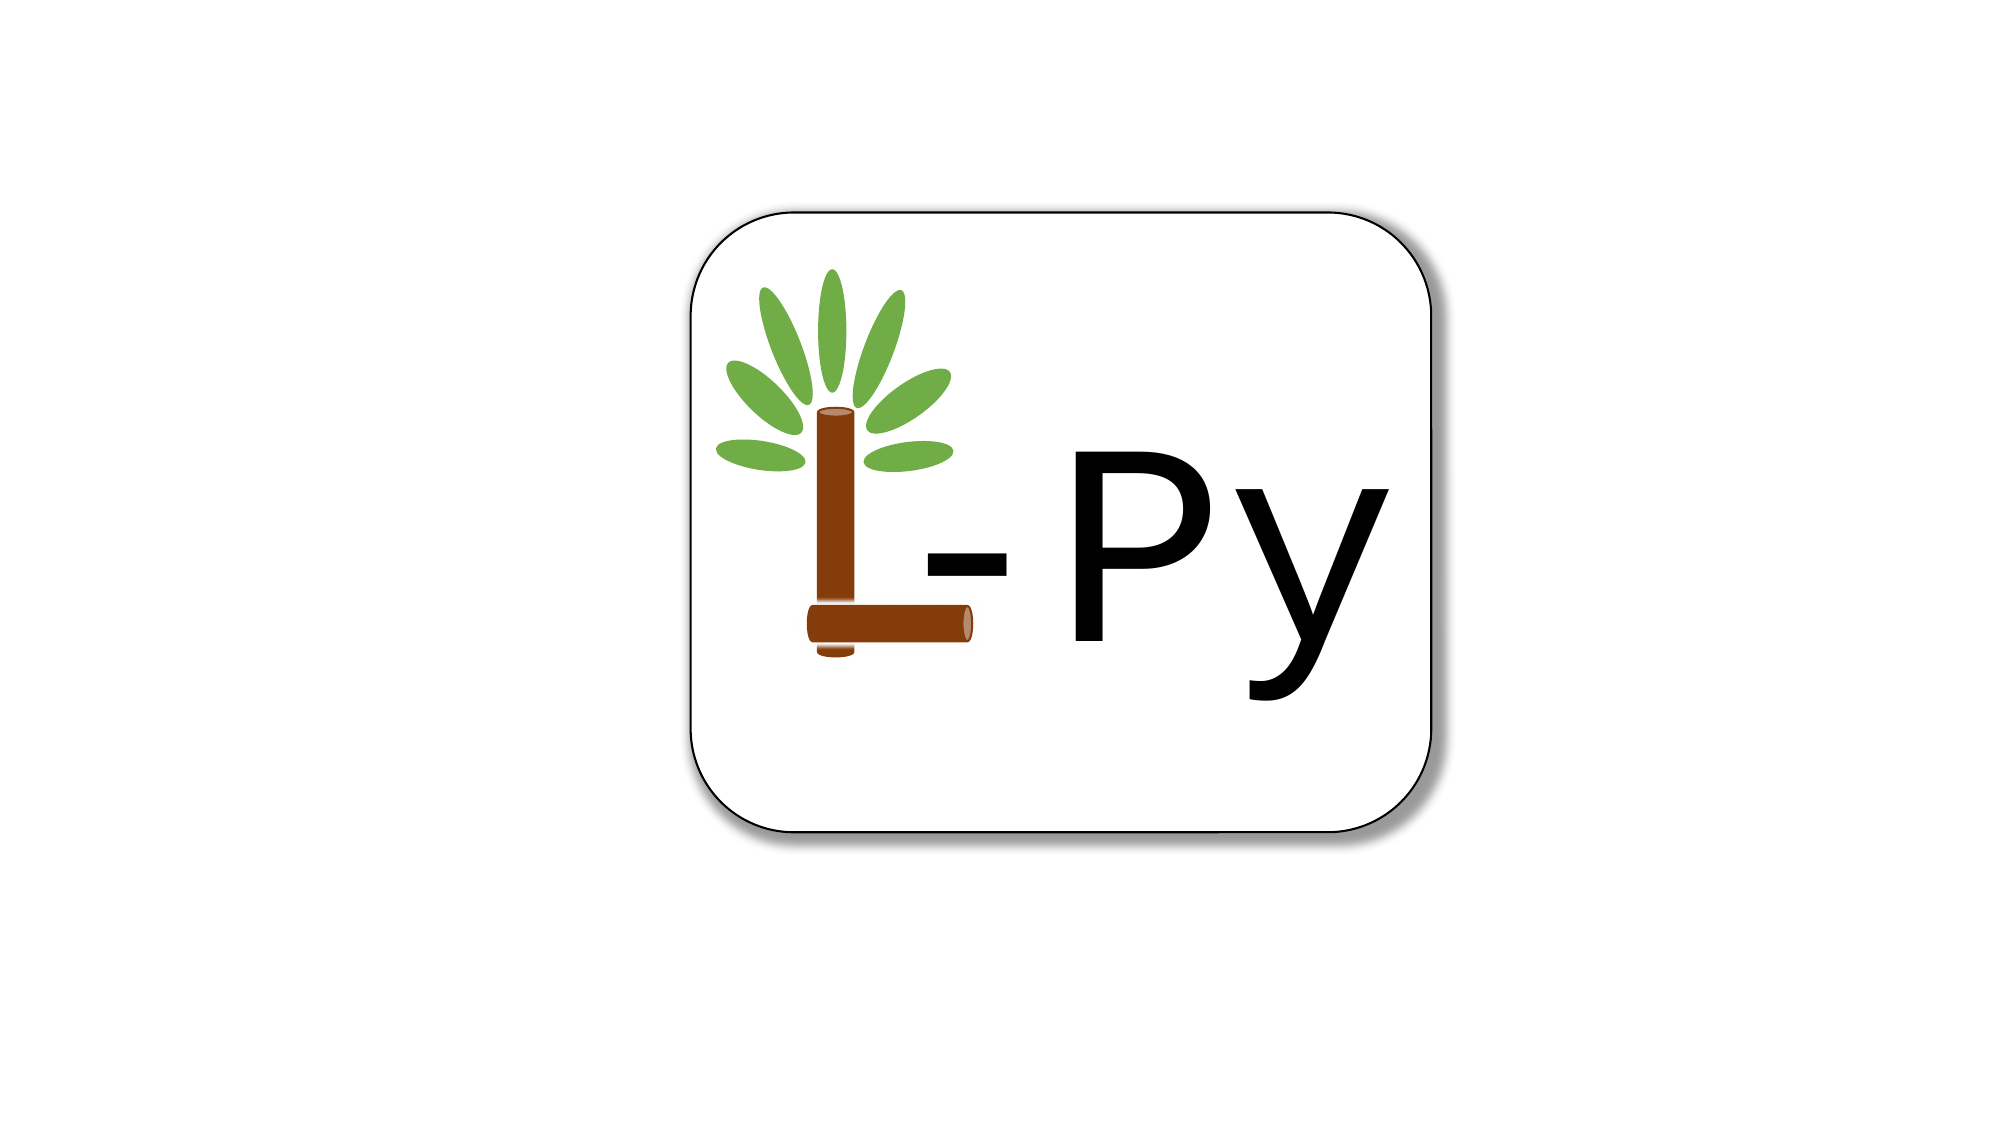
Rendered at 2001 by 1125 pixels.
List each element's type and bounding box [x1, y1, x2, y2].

text_box [690, 212, 1432, 833]
